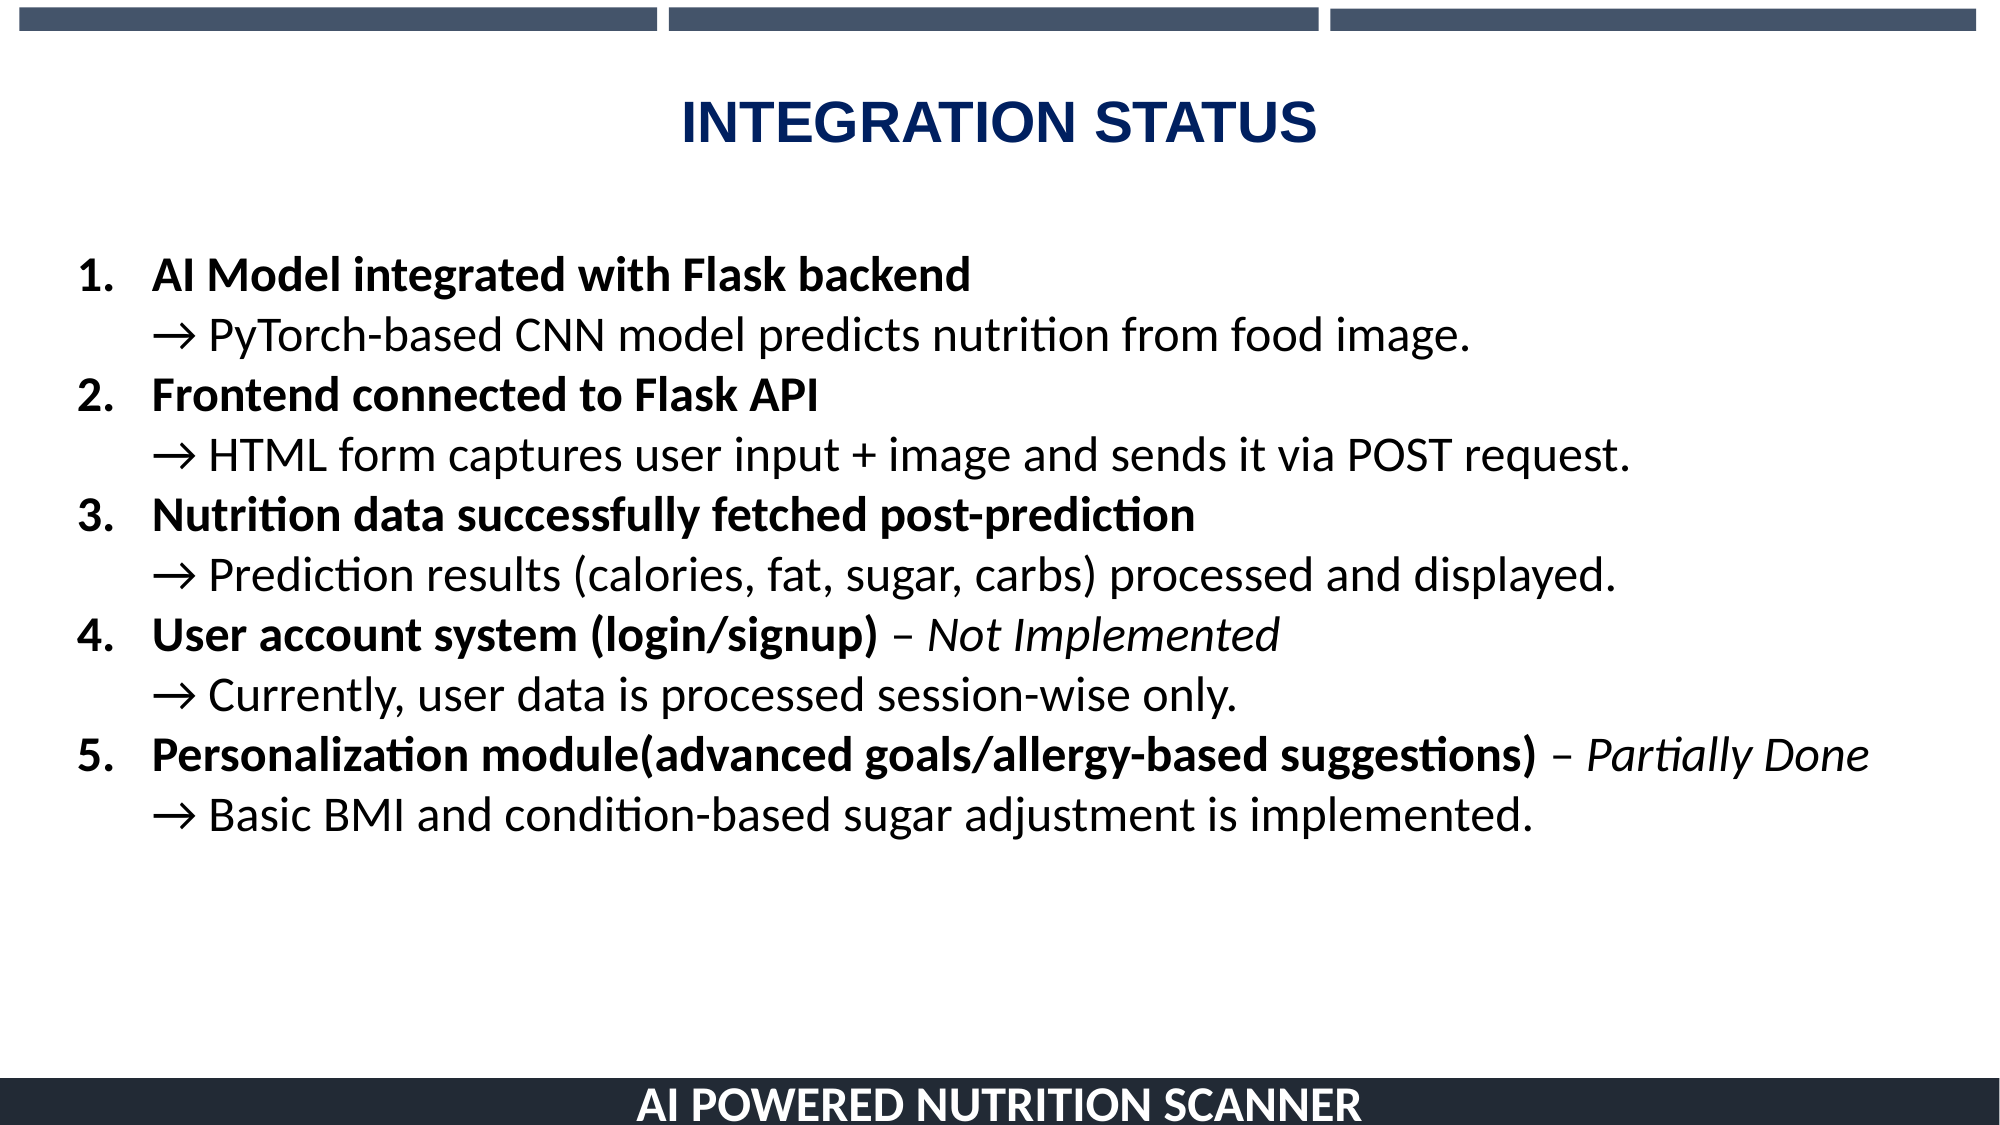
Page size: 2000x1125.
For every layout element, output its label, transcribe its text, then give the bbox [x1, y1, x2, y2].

text_box [18, 6, 658, 32]
text_box [1329, 8, 1977, 32]
text_box AI POWERED NUTRITION SCANNER [0, 1063, 2000, 1125]
text_box AI Model integrated with Flask backend → PyTorch-based CNN model predicts nutrition from food image. Frontend connected to Flask API → HTML form captures user input + image and sends it via POST request. Nutrition data successfully fetched post-prediction → Prediction results (calories, fat, sugar, carbs) processed and displayed. User account system (login/signup) – Not Implemented → Currently, user data is processed session-wise only. Personalization module(advanced goals/allergy-based suggestions) – Partially Done → Basic BMI and condition-based sugar adjustment is implemented. [62, 234, 1926, 910]
text_box INTEGRATION STATUS [0, 77, 2000, 162]
text_box [668, 6, 1320, 32]
